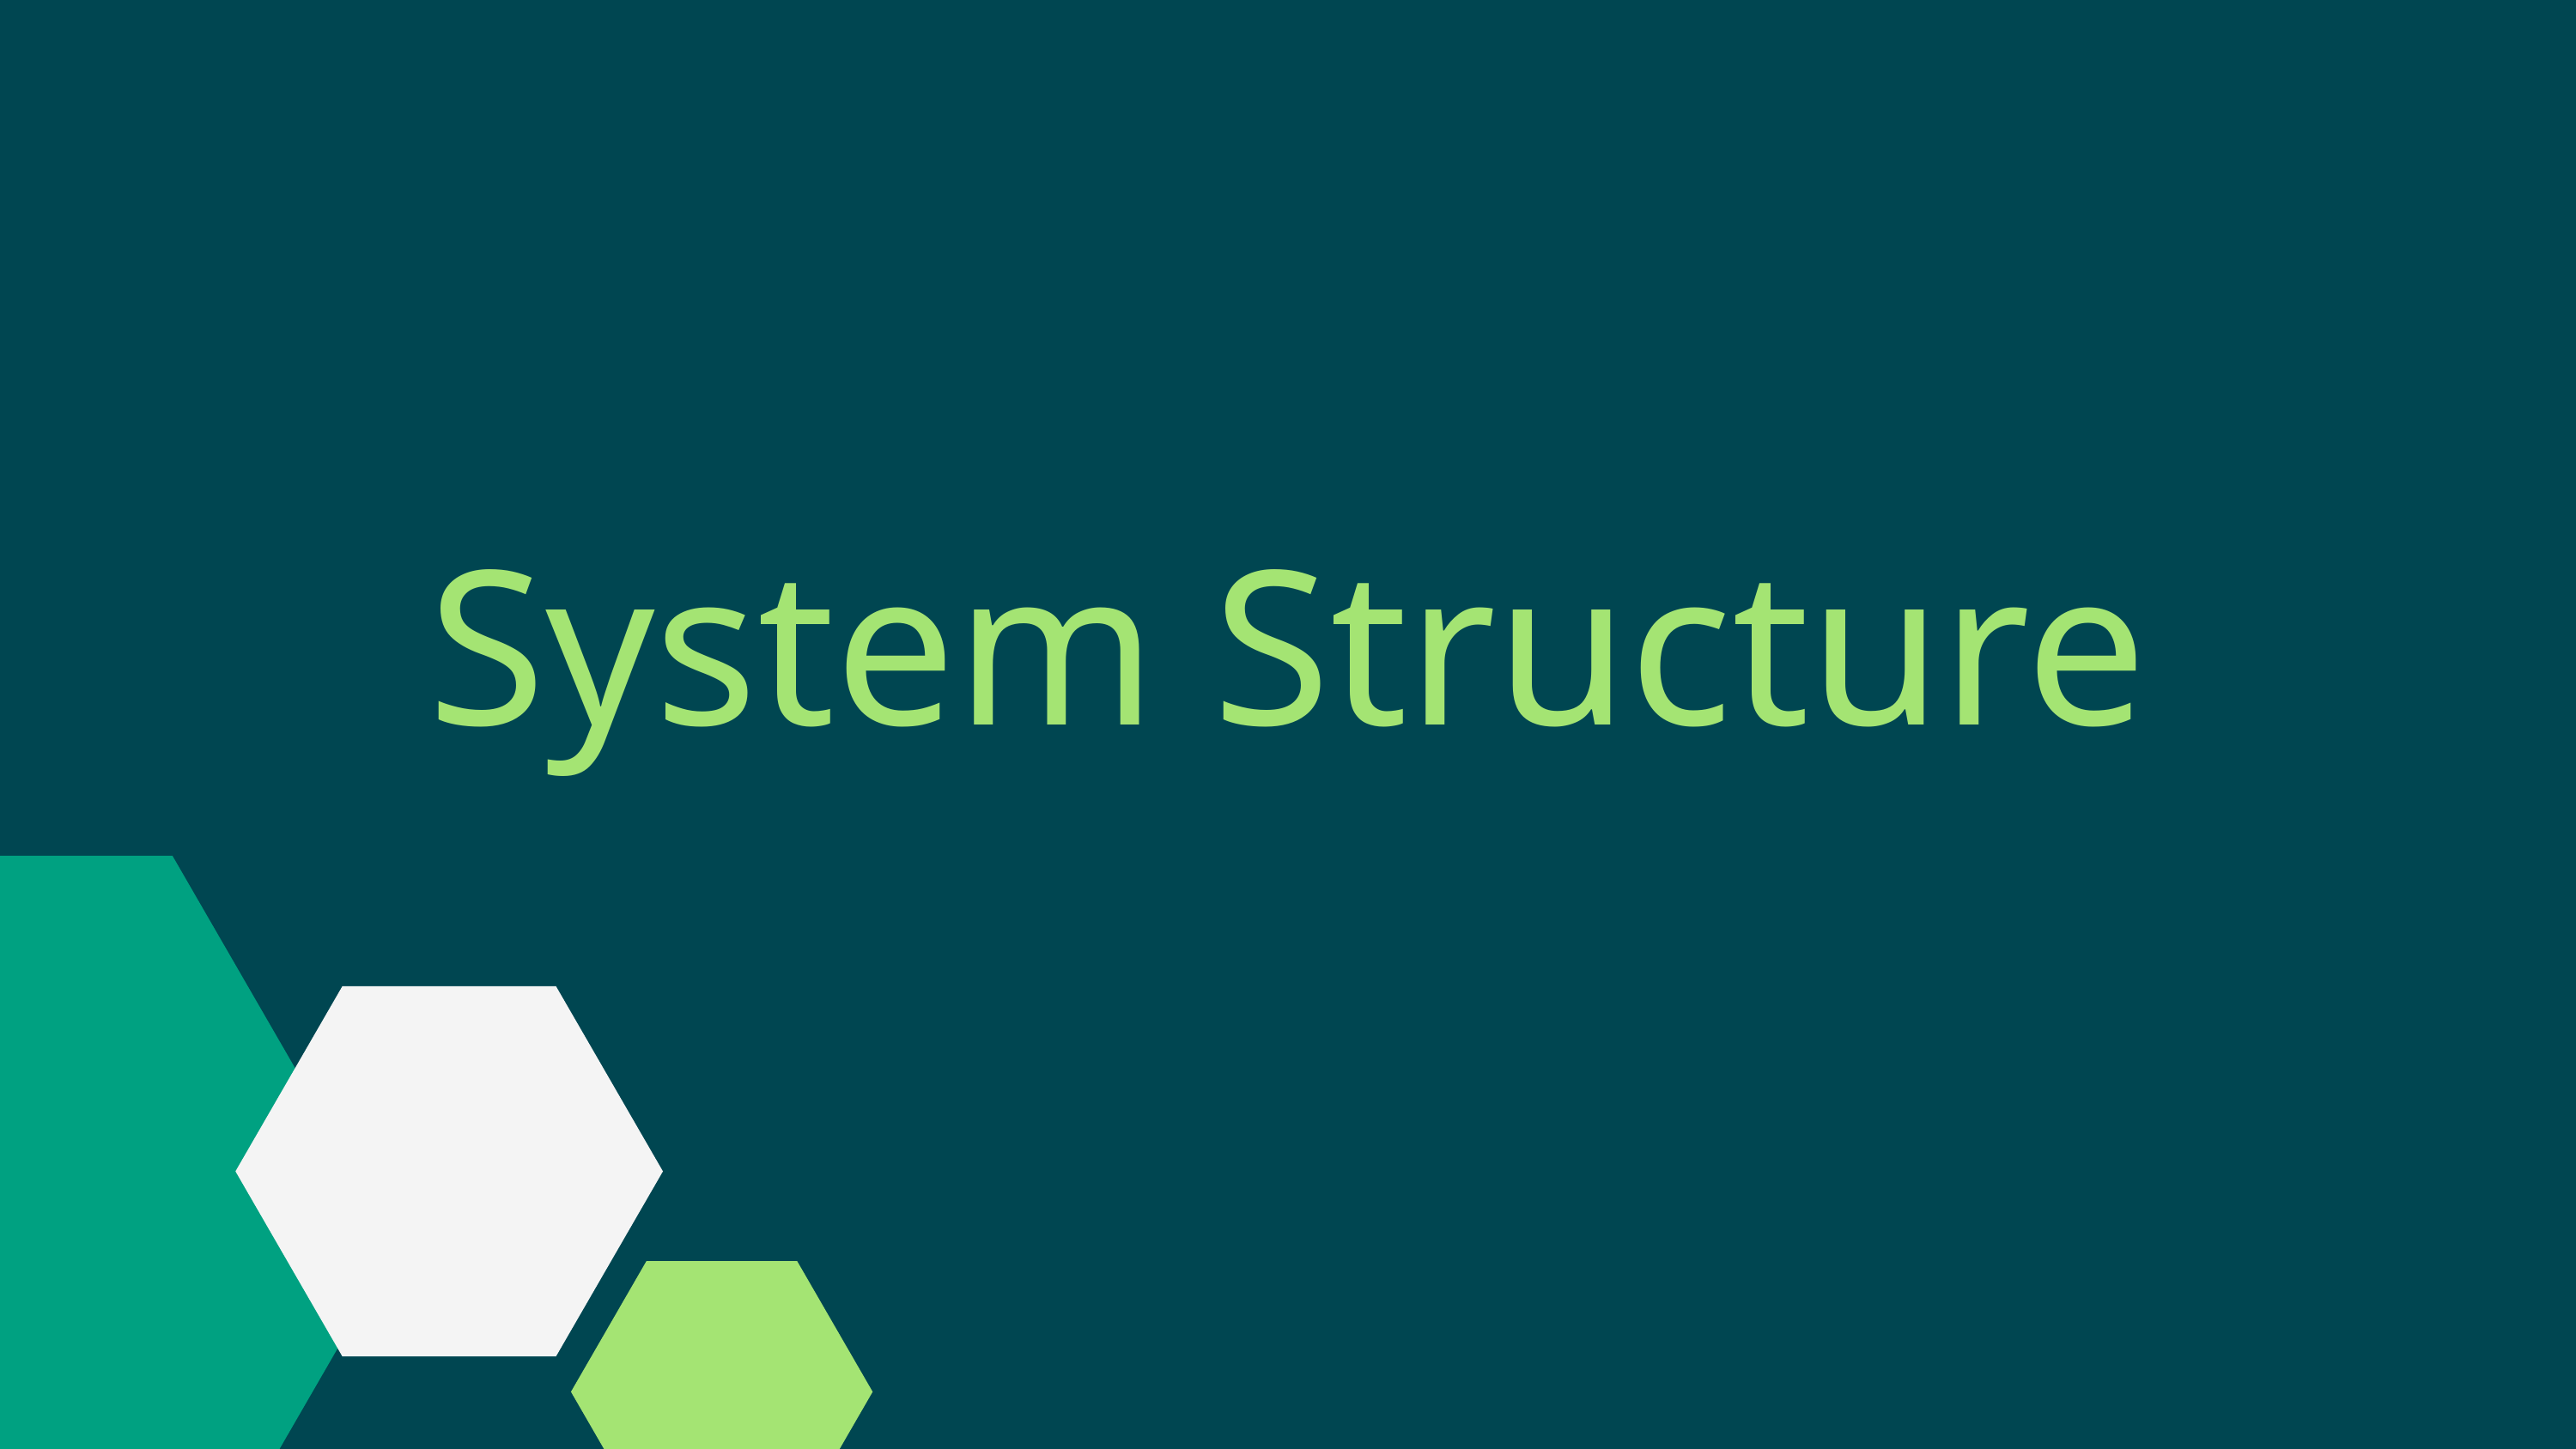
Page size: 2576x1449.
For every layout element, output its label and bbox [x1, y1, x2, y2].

text_box [570, 1260, 873, 1449]
text_box [247, 510, 2432, 916]
text_box [234, 985, 664, 1357]
text_box [0, 855, 398, 1449]
